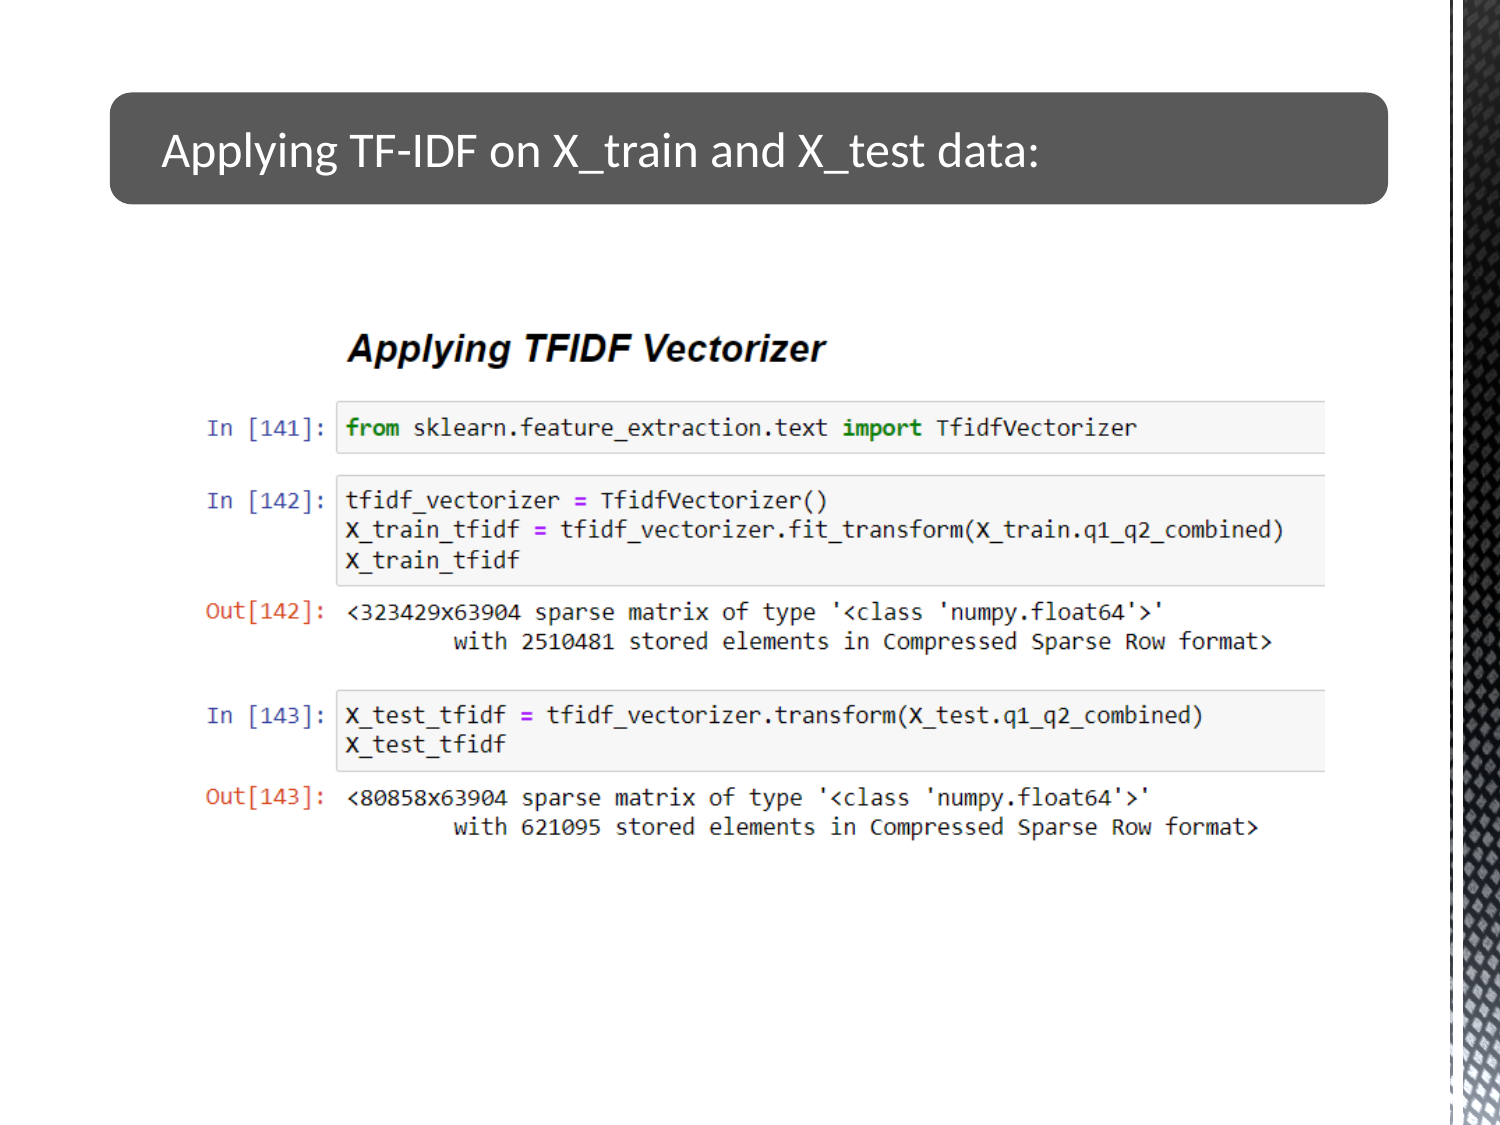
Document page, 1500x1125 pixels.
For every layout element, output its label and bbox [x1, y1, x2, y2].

picture [173, 302, 1325, 895]
text_box [109, 92, 1389, 205]
picture [1447, 0, 1500, 1125]
